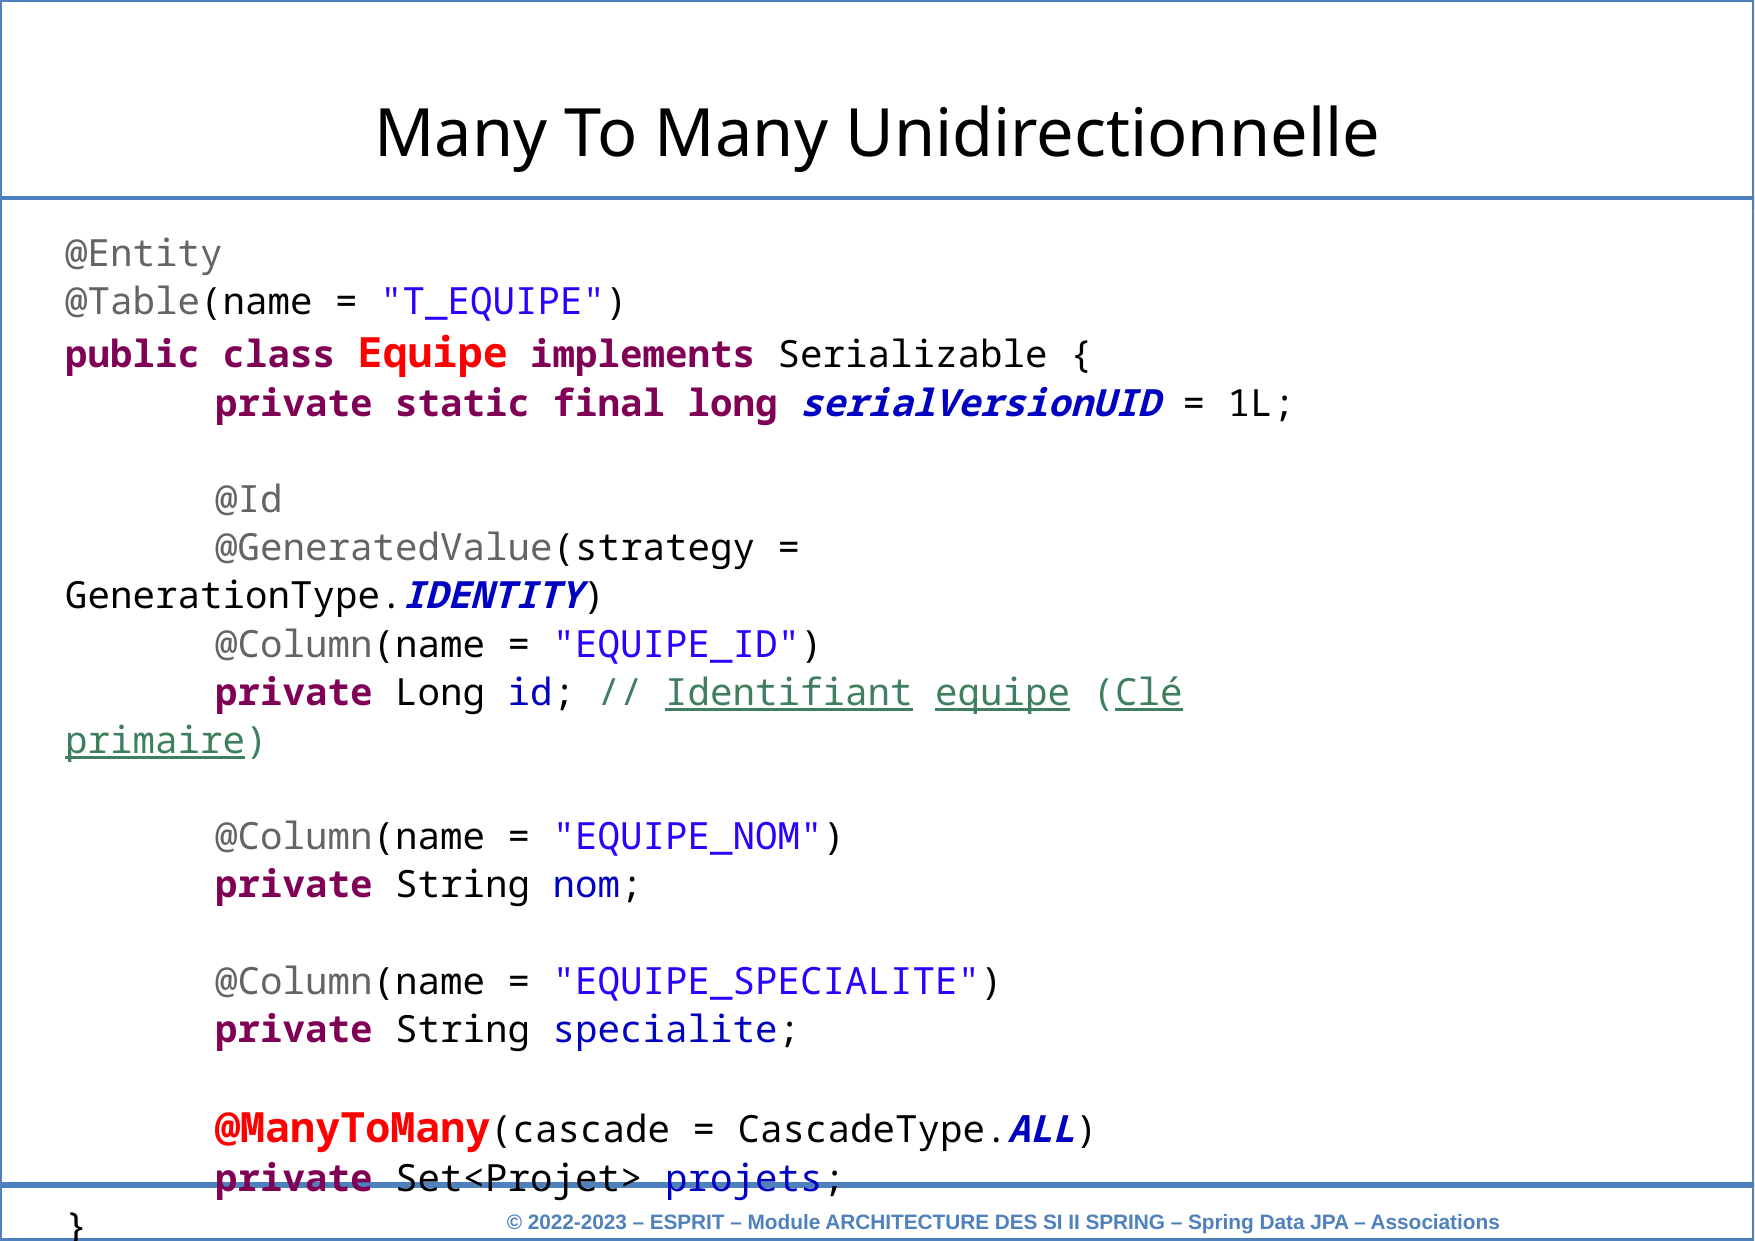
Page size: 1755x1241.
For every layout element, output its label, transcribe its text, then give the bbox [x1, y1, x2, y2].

text_box Many To Many Unidirectionnelle [0, 6, 1755, 167]
text_box @Entity @Table(name = "T_EQUIPE") public class Equipe implements Serializable { private static final long serialVersionUID = 1L; @Id @GeneratedValue(strategy = GenerationType.IDENTITY) @Column(name = "EQUIPE_ID") private Long id; // Identifiant equipe (Clé primaire) @Column(name = "EQUIPE_NOM") private String nom; @Column(name = "EQUIPE_SPECIALITE") private String specialite; @ManyToMany(cascade = CascadeType.ALL) private Set<Projet> projets; } [50, 218, 1328, 1241]
